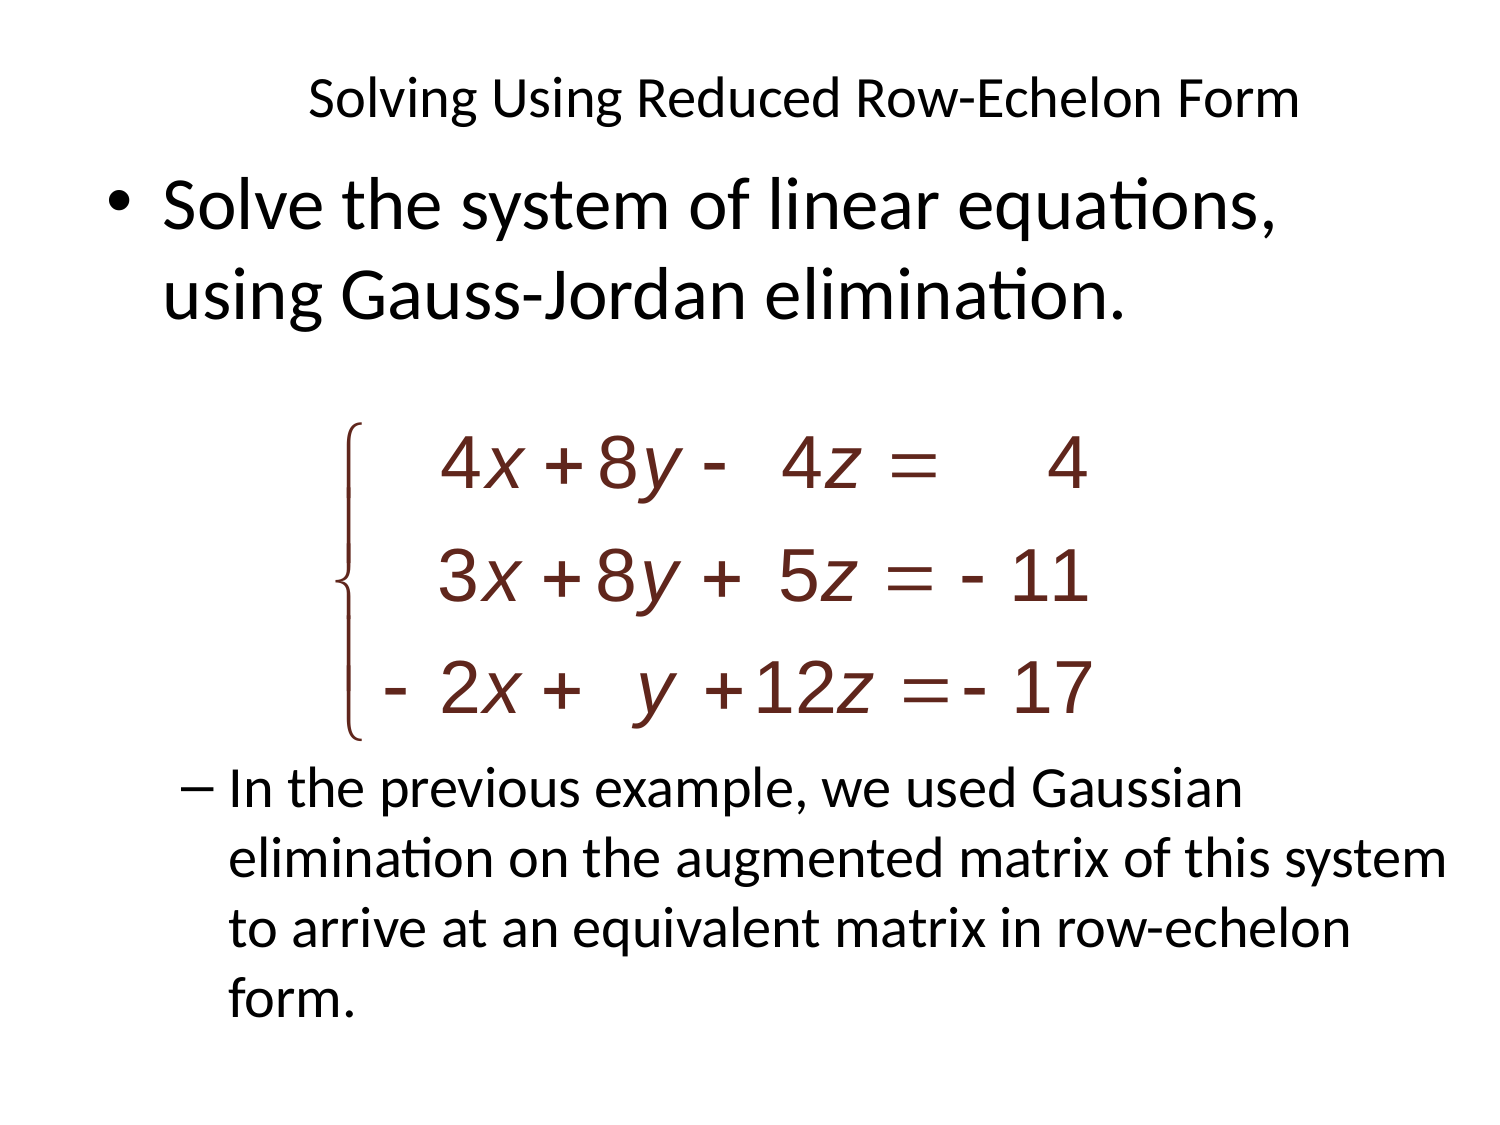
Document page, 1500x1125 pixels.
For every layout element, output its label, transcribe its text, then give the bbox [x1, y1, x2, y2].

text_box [318, 406, 1165, 758]
list Solve the system of linear equations, using Gauss-Jordan elimination. In the previous example, we used Gaussian elimination on the augmented matrix of this system to arrive at an equivalent matrix in row-echelon form. [91, 147, 1480, 1108]
title Solving Using Reduced Row-Echelon Form [125, 50, 1500, 138]
